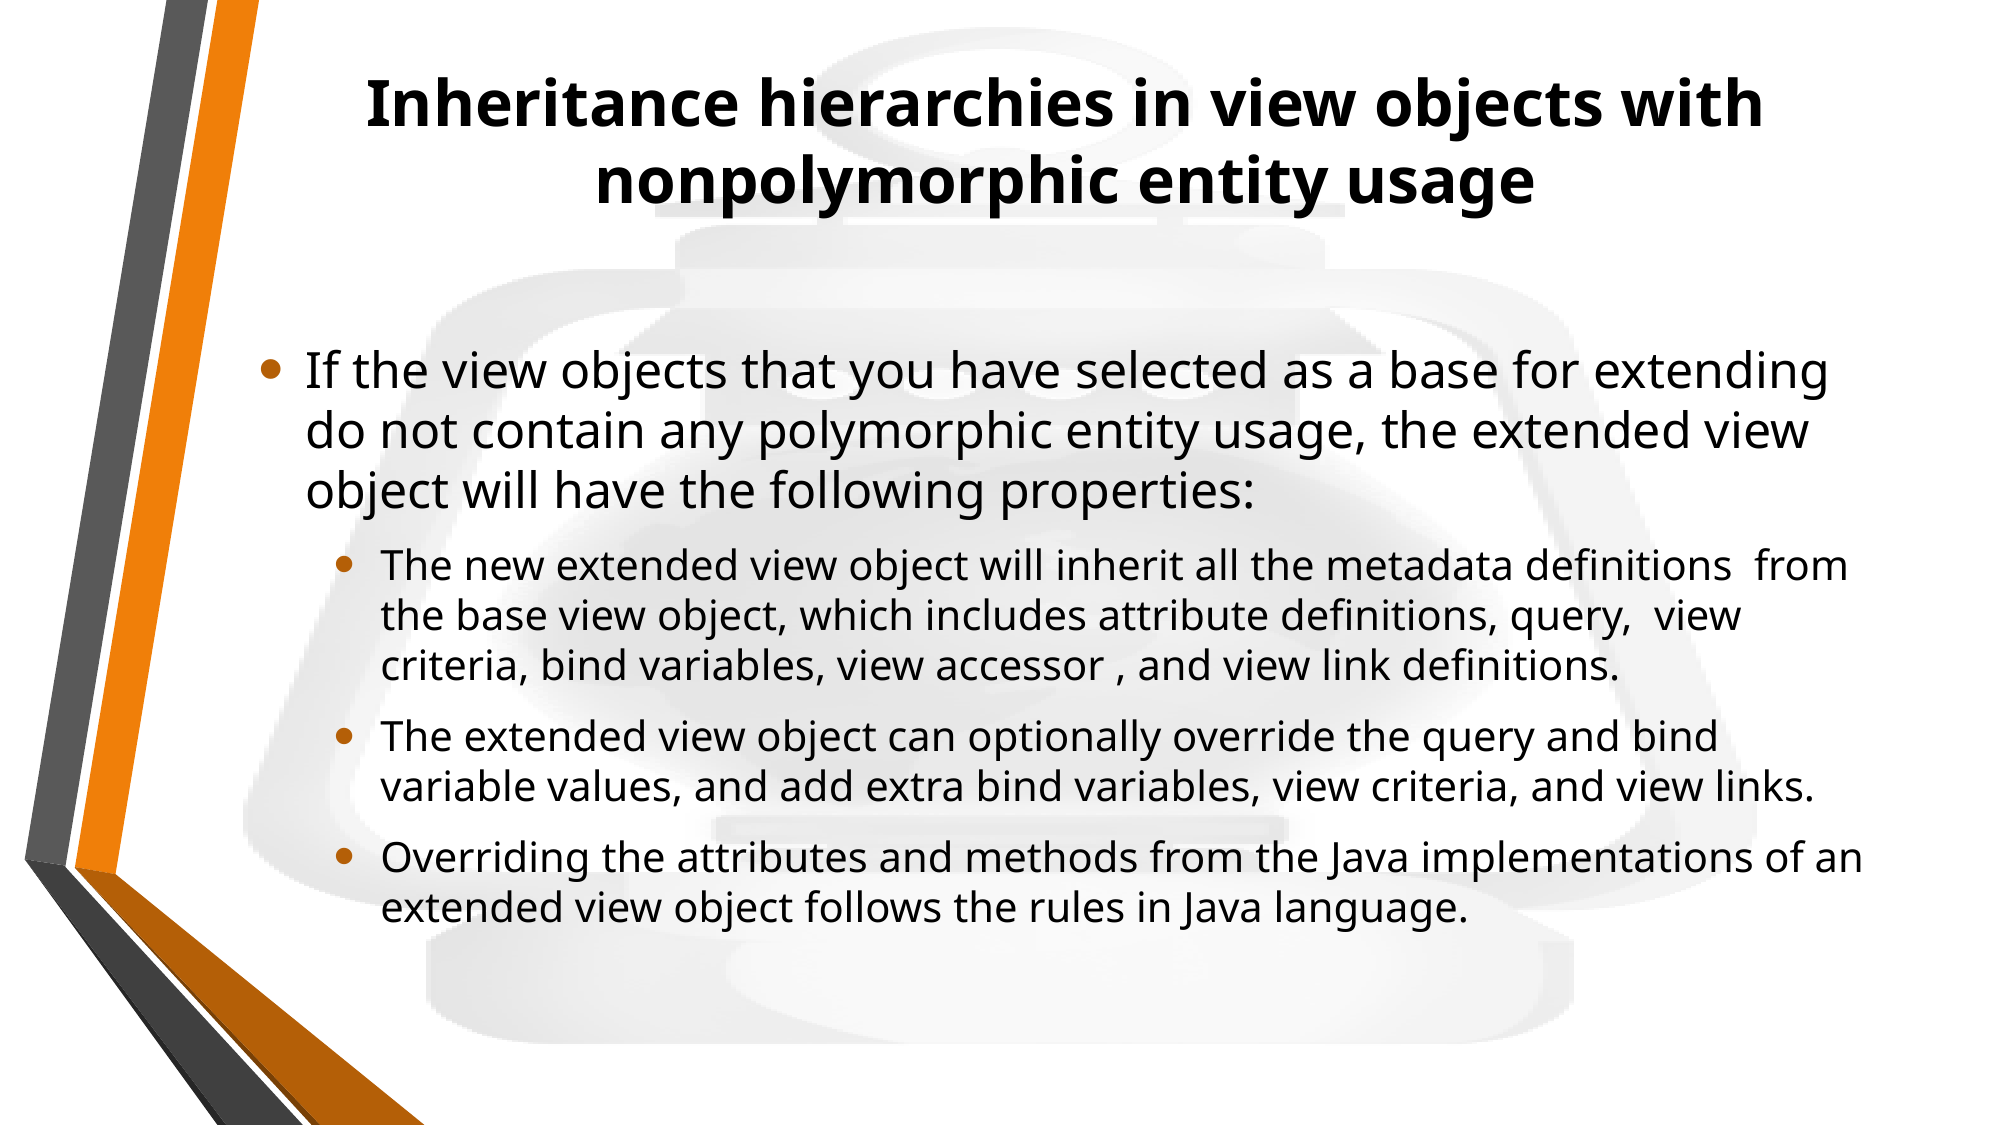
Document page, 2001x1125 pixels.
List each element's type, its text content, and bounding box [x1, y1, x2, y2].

list If the view objects that you have selected as a base for extending do not contain any polymorphic entity usage, the extended view object will have the following properties: The new extended view object will inherit all the metadata definitions from the base view object, which includes attribute definitions, query, view criteria, bind variables, view accessor , and view link definitions. The extended view object can optionally override the query and bind variable values, and add extra bind variables, view criteria, and view links. Overriding the attributes and methods from the Java implementations of an extended view object follows the rules in Java language. [243, 190, 1887, 1079]
title Inheritance hierarchies in view objects with nonpolymorphic entity usage [243, 54, 1887, 190]
